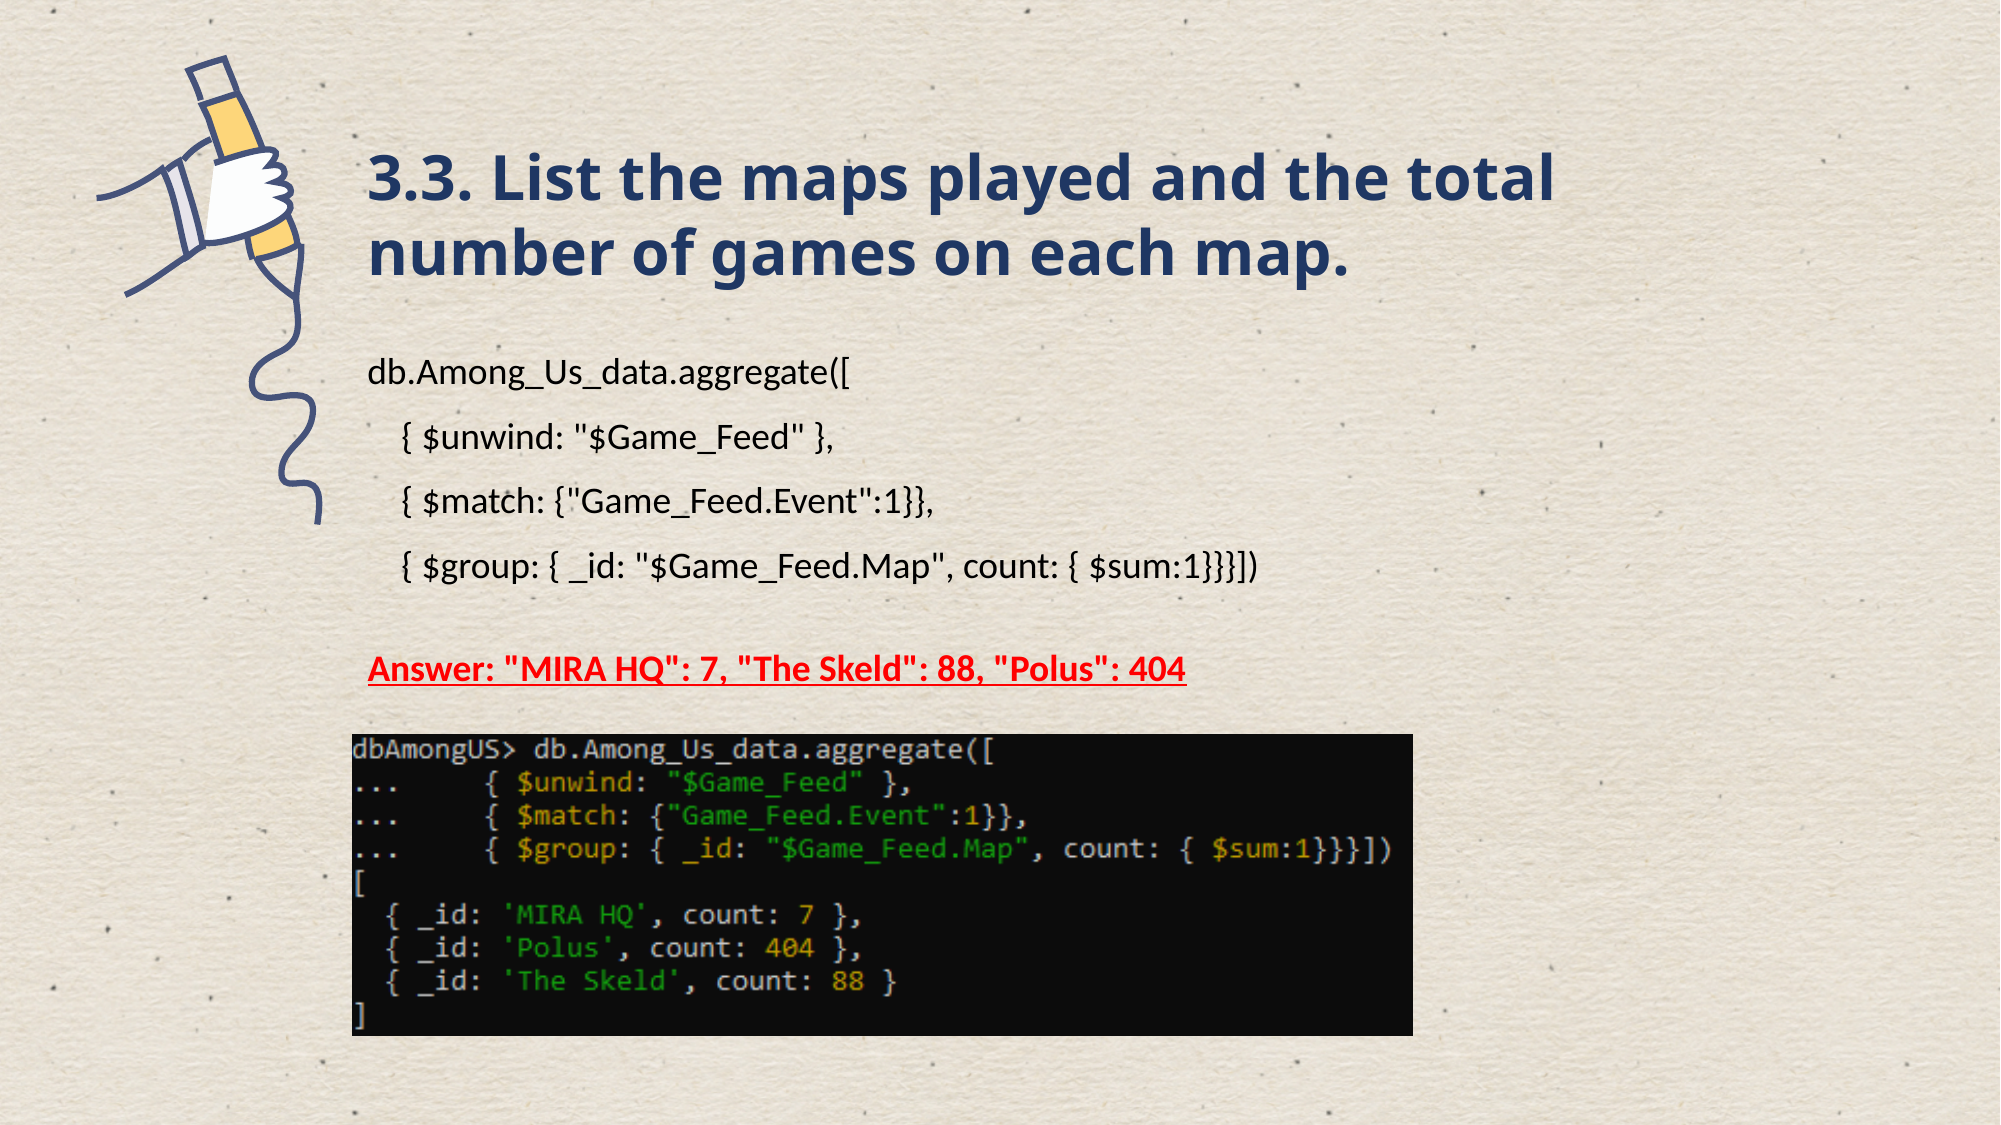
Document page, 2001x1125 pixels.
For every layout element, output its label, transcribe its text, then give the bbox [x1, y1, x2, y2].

text_box db.Among_Us_data.aggregate([ { $unwind: "$Game_Feed" }, { $match: {"Game_Feed.Event":1}}, { $group: { _id: "$Game_Feed.Map", count: { $sum:1}}}]) [352, 336, 1542, 594]
text_box 3.3. List the maps played and the total number of games on each map. [352, 130, 1771, 296]
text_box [115, 65, 324, 298]
text_box Answer: "MIRA HQ": 7, "The Skeld": 88, "Polus": 404 [352, 633, 1244, 697]
picture [0, 0, 2000, 1125]
text_box [251, 303, 320, 525]
